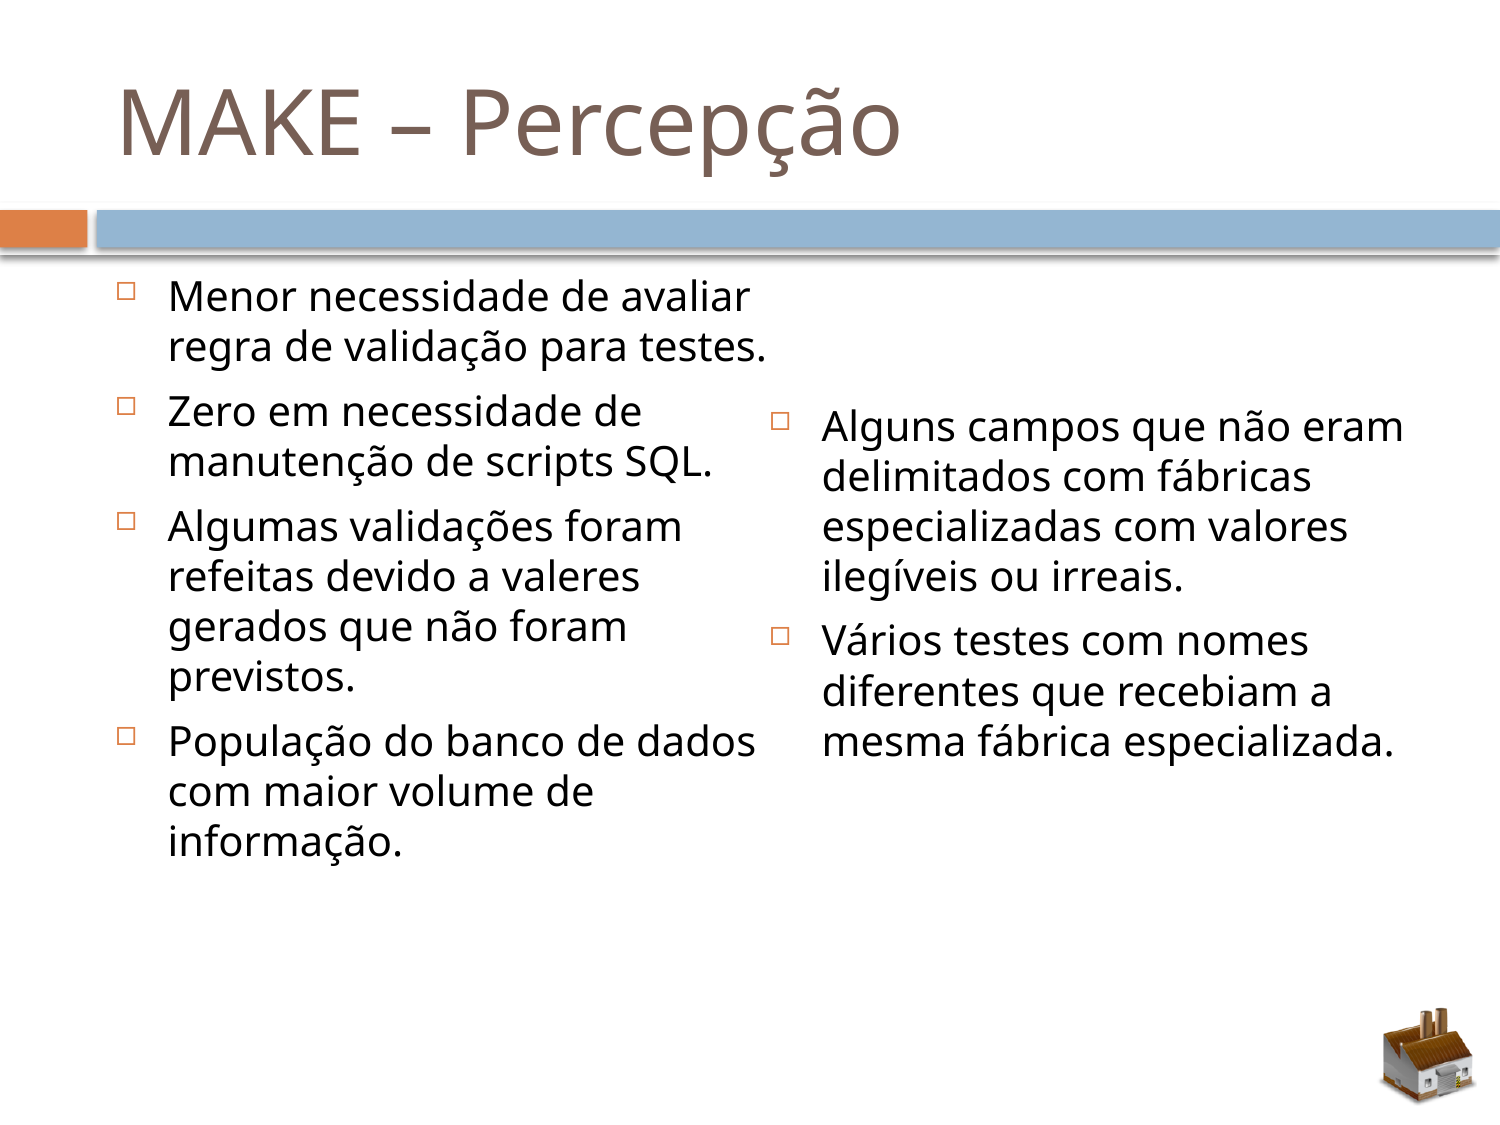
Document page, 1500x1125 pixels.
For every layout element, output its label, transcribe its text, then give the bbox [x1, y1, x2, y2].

title MAKE – Percepção [100, 37, 1438, 200]
list Menor necessidade de avaliar regra de validação para testes. Zero em necessidade de manutenção de scripts SQL. Algumas validações foram refeitas devido a valeres gerados que não foram previstos. População do banco de dados com maior volume de informação. Alguns campos que não eram delimitados com fábricas especializadas com valores ilegíveis ou irreais. Vários testes com nomes diferentes que recebiam a mesma fábrica especializada. [100, 262, 1438, 1000]
picture [1376, 1005, 1477, 1106]
